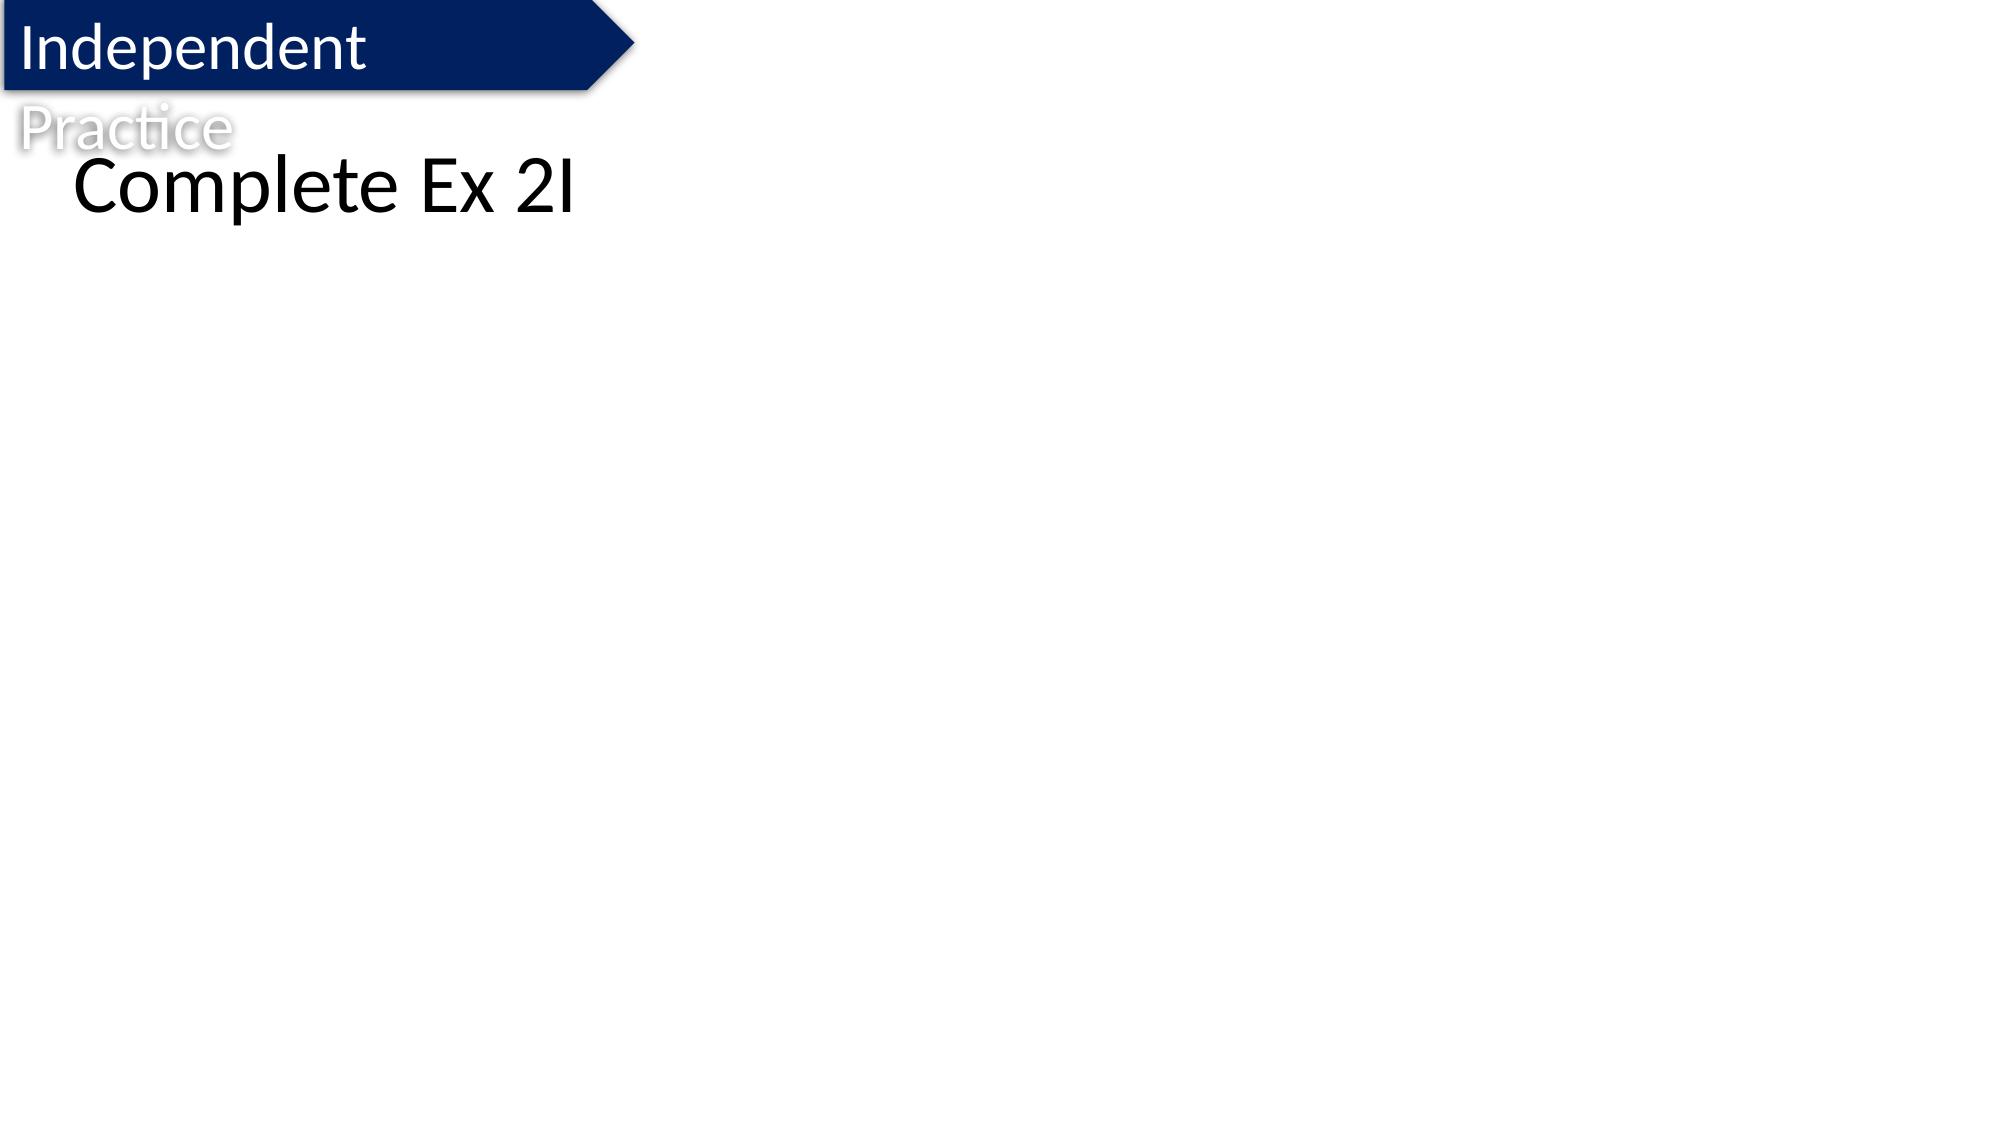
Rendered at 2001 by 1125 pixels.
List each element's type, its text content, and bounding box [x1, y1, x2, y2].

subtitle Complete Ex 2I [58, 133, 1559, 278]
text_box Independent Practice [4, 0, 635, 91]
